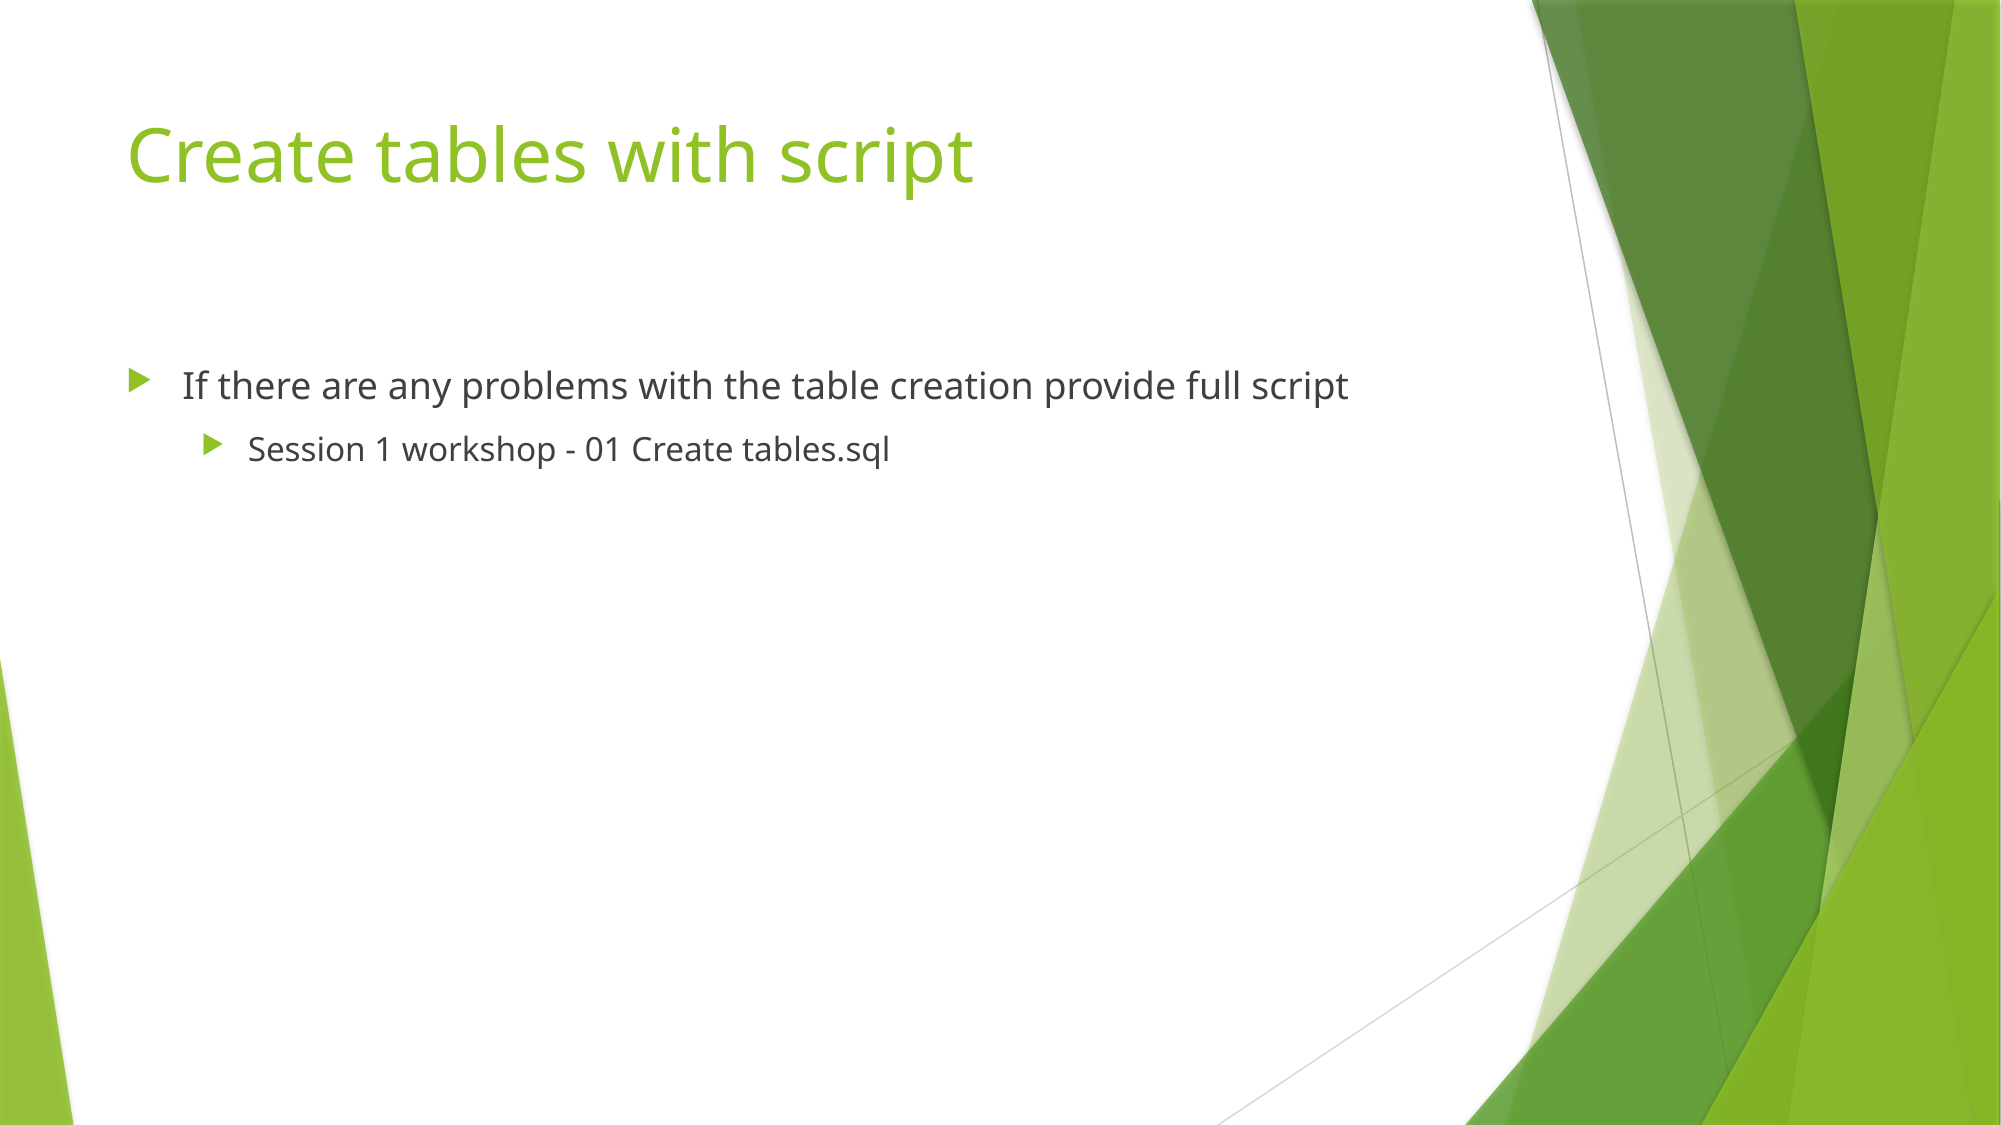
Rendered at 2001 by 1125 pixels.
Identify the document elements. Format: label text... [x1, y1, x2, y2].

title Create tables with script [111, 99, 1522, 317]
list If there are any problems with the table creation provide full script Session 1 workshop - 01 Create tables.sql [111, 354, 1522, 992]
